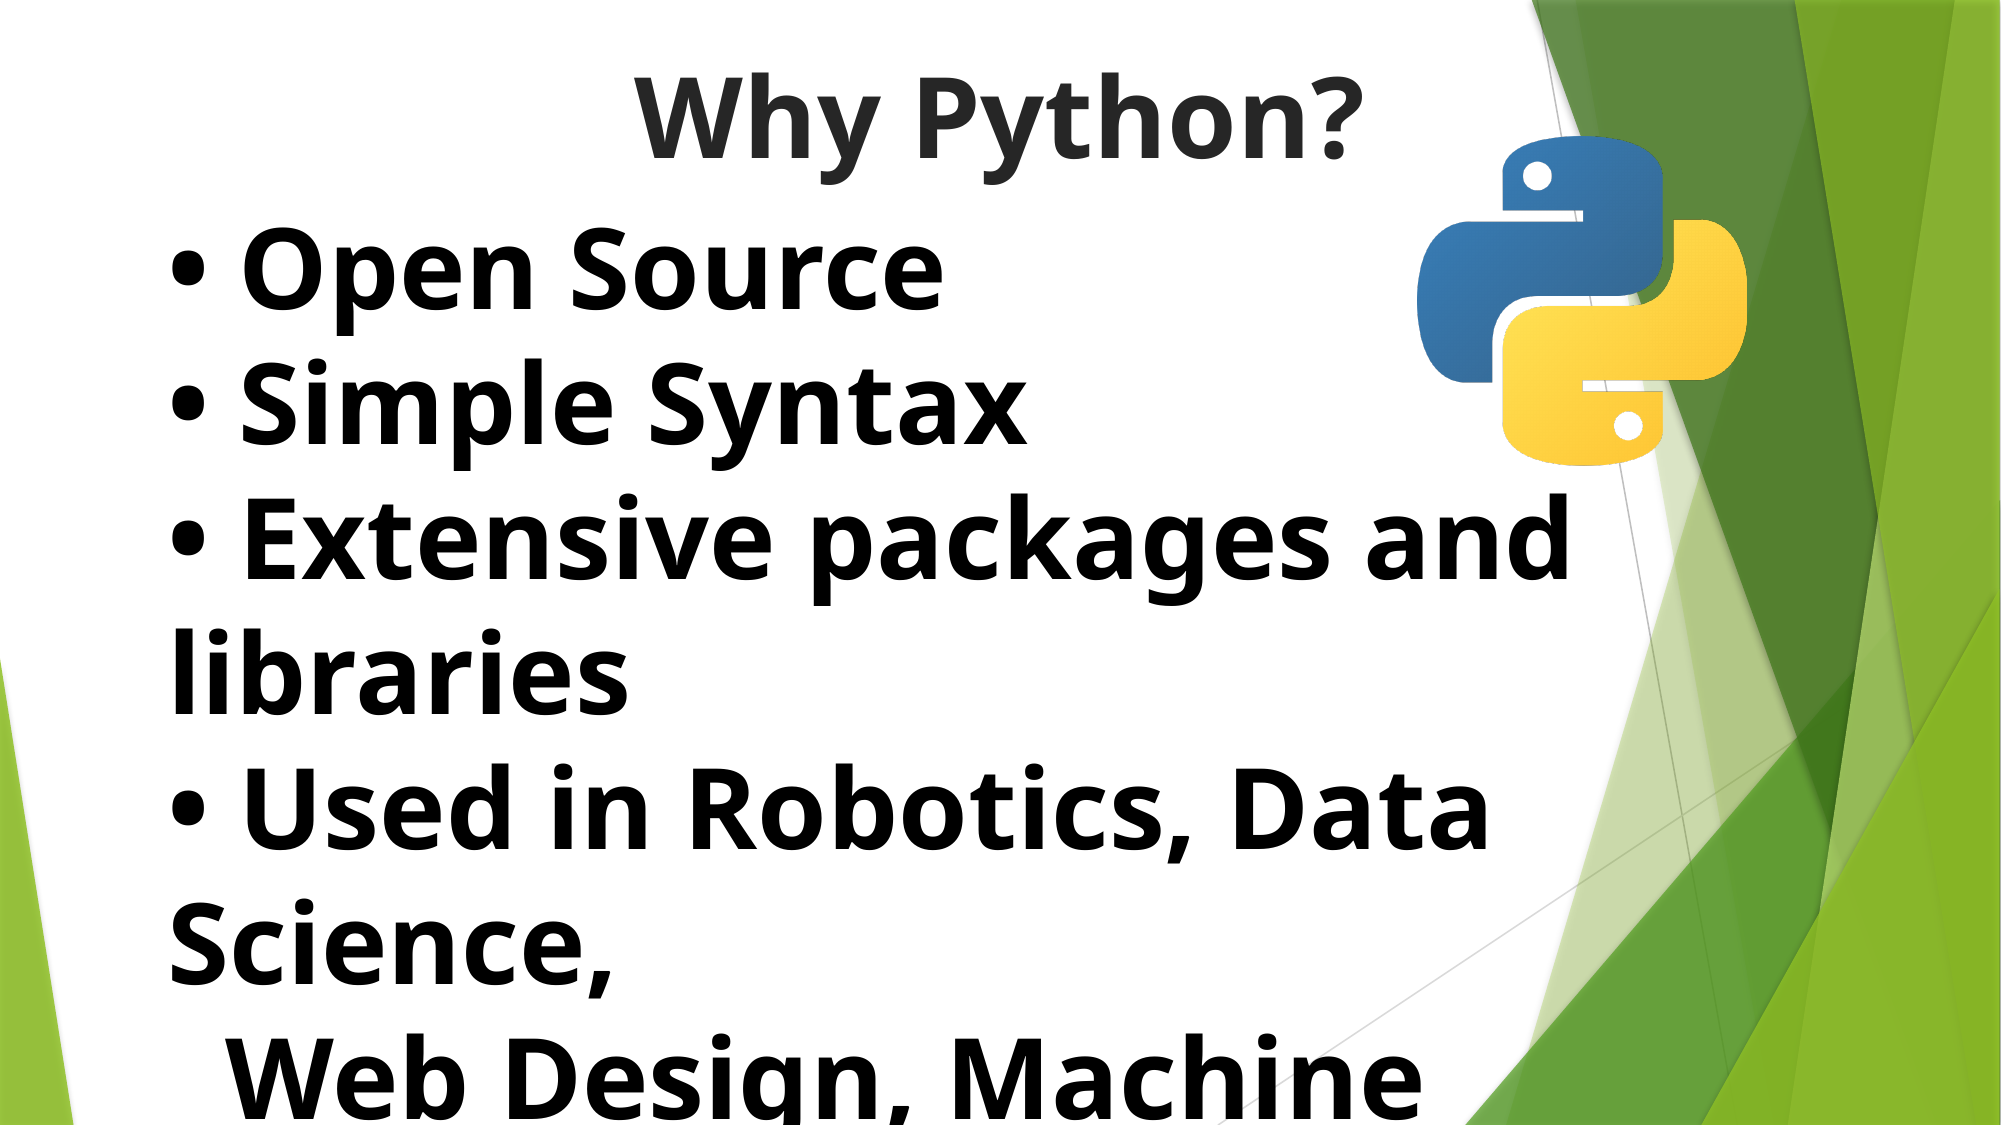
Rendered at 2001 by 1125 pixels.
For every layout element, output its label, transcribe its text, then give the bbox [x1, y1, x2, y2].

text_box Why Python? [187, 38, 1813, 189]
text_box • Open Source • Simple Syntax • Extensive packages and libraries • Used in Robotics, Data Science, Web Design, Machine Learning and much more. [152, 189, 1889, 1125]
picture [1417, 136, 1748, 467]
